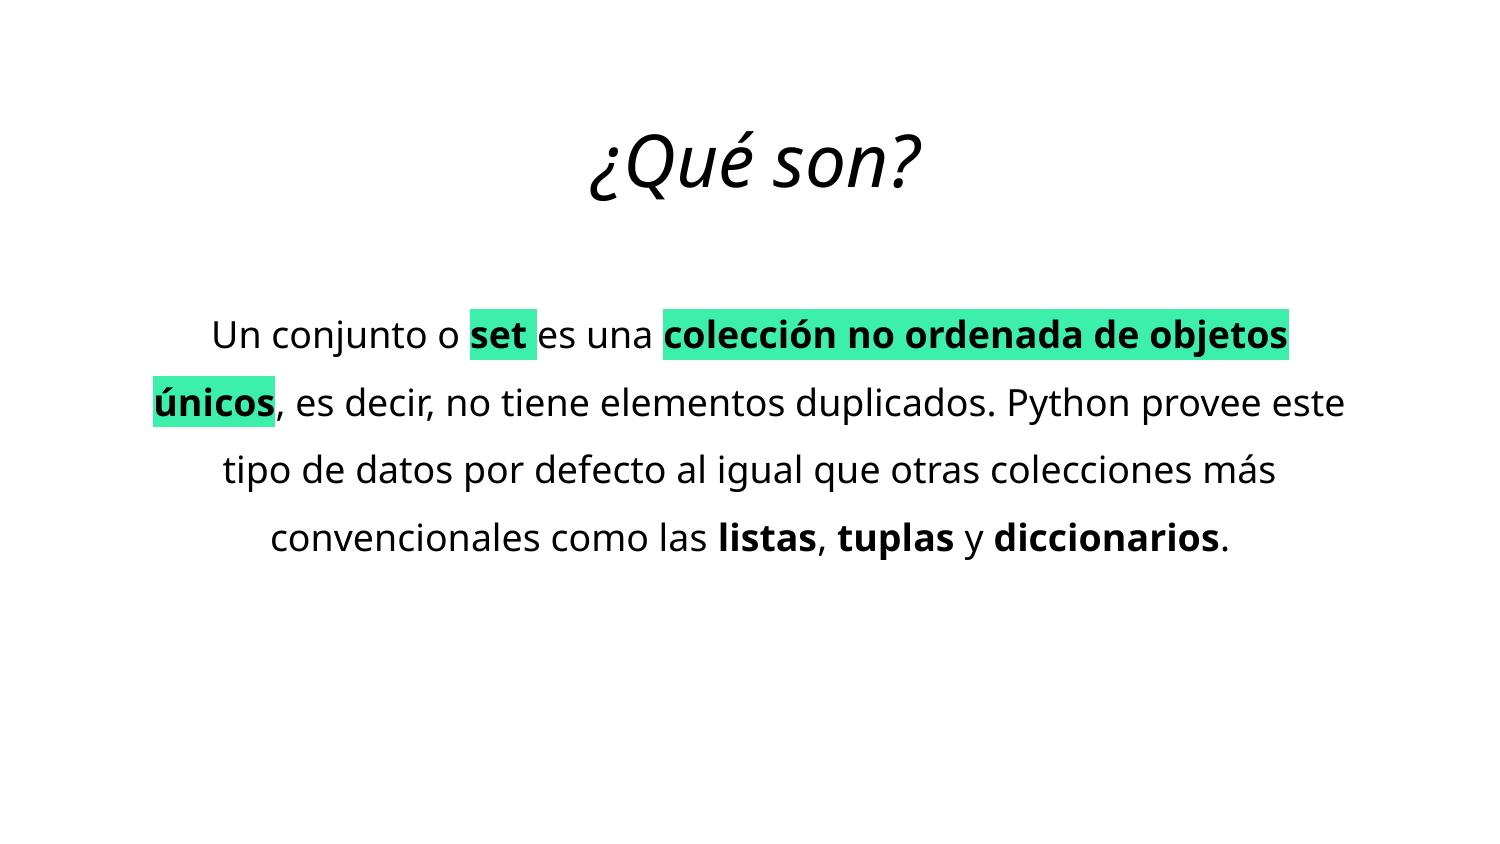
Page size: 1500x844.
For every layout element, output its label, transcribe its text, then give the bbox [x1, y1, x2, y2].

text_box ¿Qué son? [420, 76, 1093, 240]
text_box Un conjunto o set es una colección no ordenada de objetos únicos, es decir, no tiene elementos duplicados. Python provee este tipo de datos por defecto al igual que otras colecciones más convencionales como las listas, tuplas y diccionarios. [132, 273, 1368, 716]
